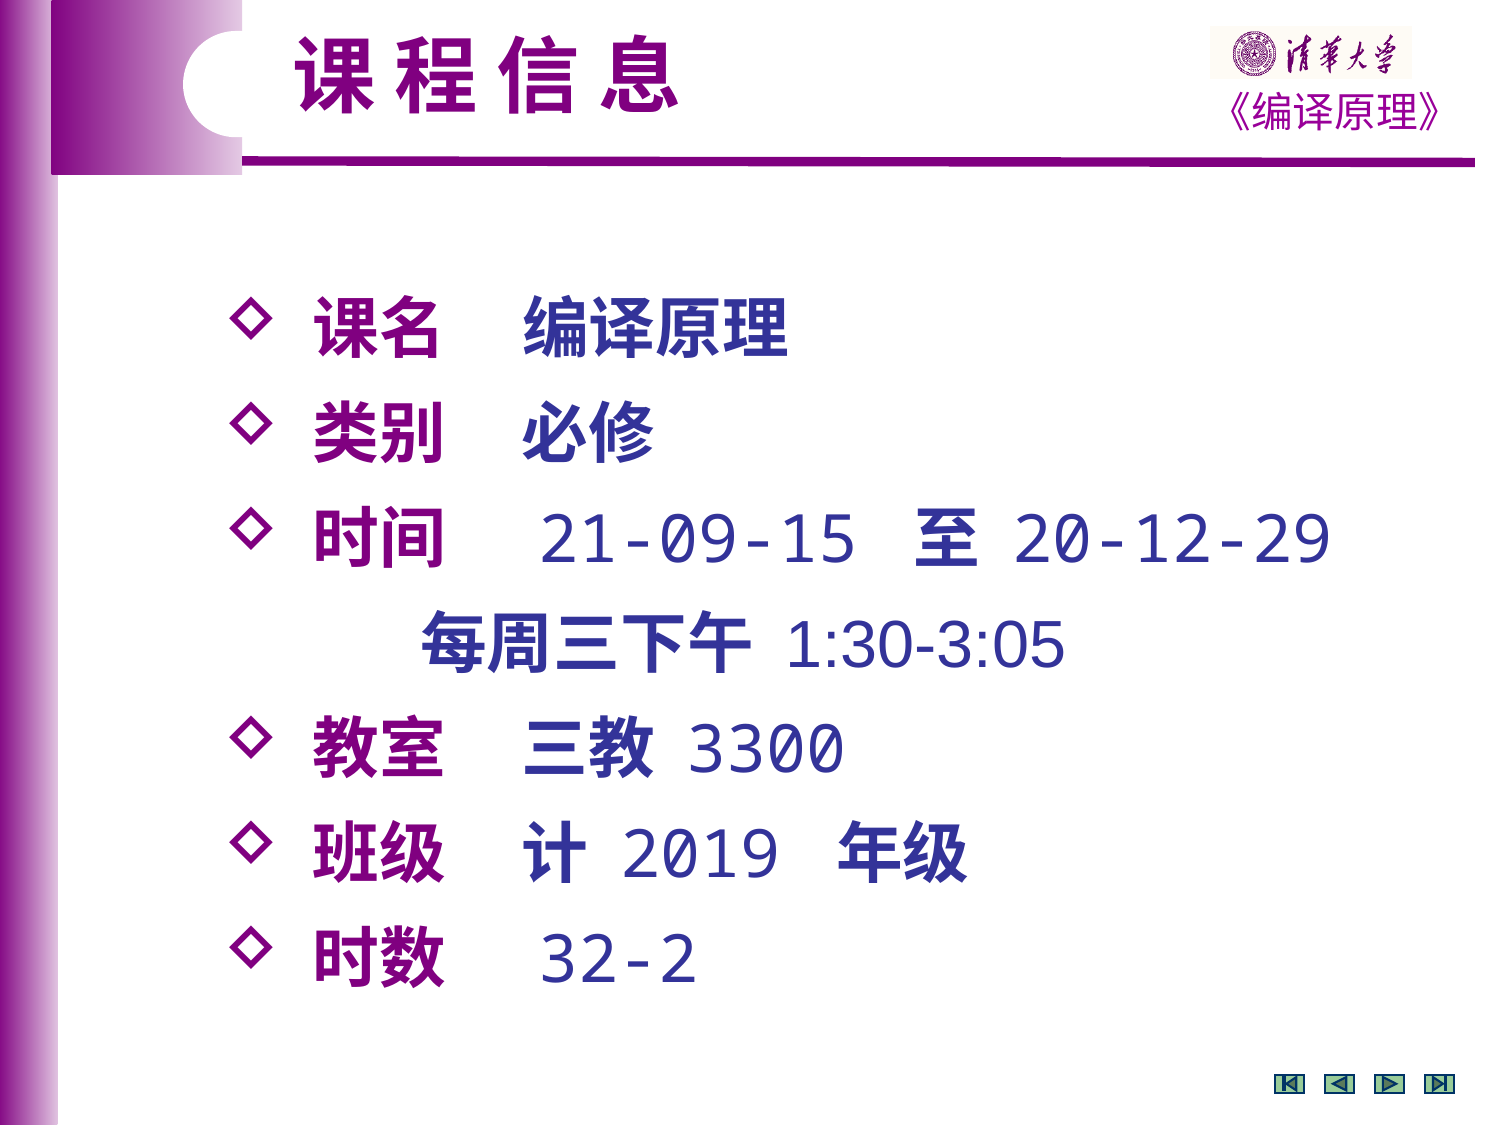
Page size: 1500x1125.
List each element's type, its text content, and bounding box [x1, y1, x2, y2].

text_box [1424, 1074, 1455, 1093]
text_box 课 程 信 息 [277, 27, 698, 132]
text_box [1274, 1074, 1305, 1093]
text_box [1324, 1074, 1355, 1093]
picture [1210, 26, 1412, 79]
text_box 课名 编译原理 类别 必修 时间 21-09-15 至 20-12-29 每周三下午 1:30-3:05 教室 三教 3300 班级 计 2019 年级 时数 32-2 [206, 278, 1400, 1004]
text_box [1374, 1074, 1405, 1093]
